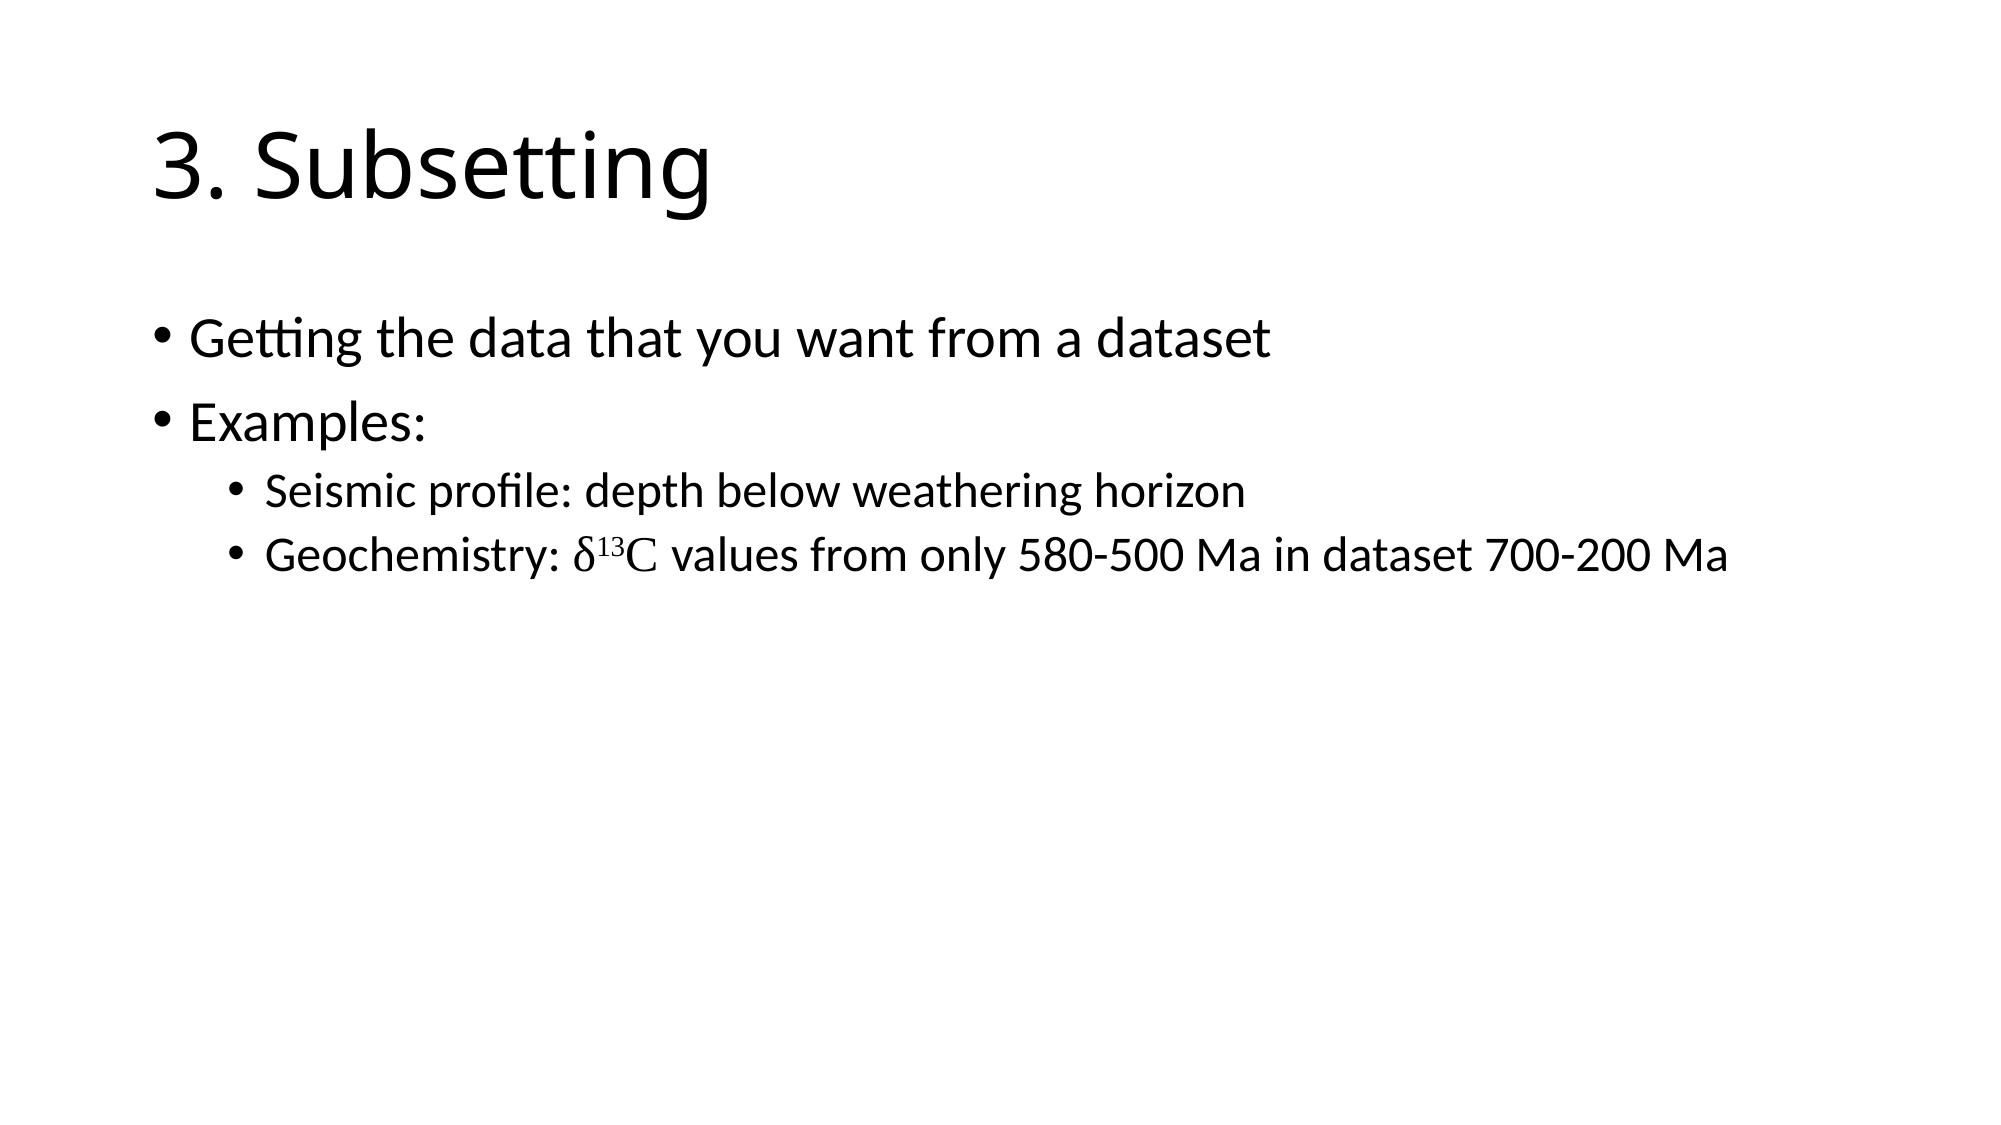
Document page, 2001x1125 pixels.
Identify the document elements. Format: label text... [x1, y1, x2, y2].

list Getting the data that you want from a dataset Examples: Seismic profile: depth below weathering horizon Geochemistry: δ13C values from only 580-500 Ma in dataset 700-200 Ma [137, 299, 1863, 1014]
title 3. Subsetting [137, 59, 1863, 278]
